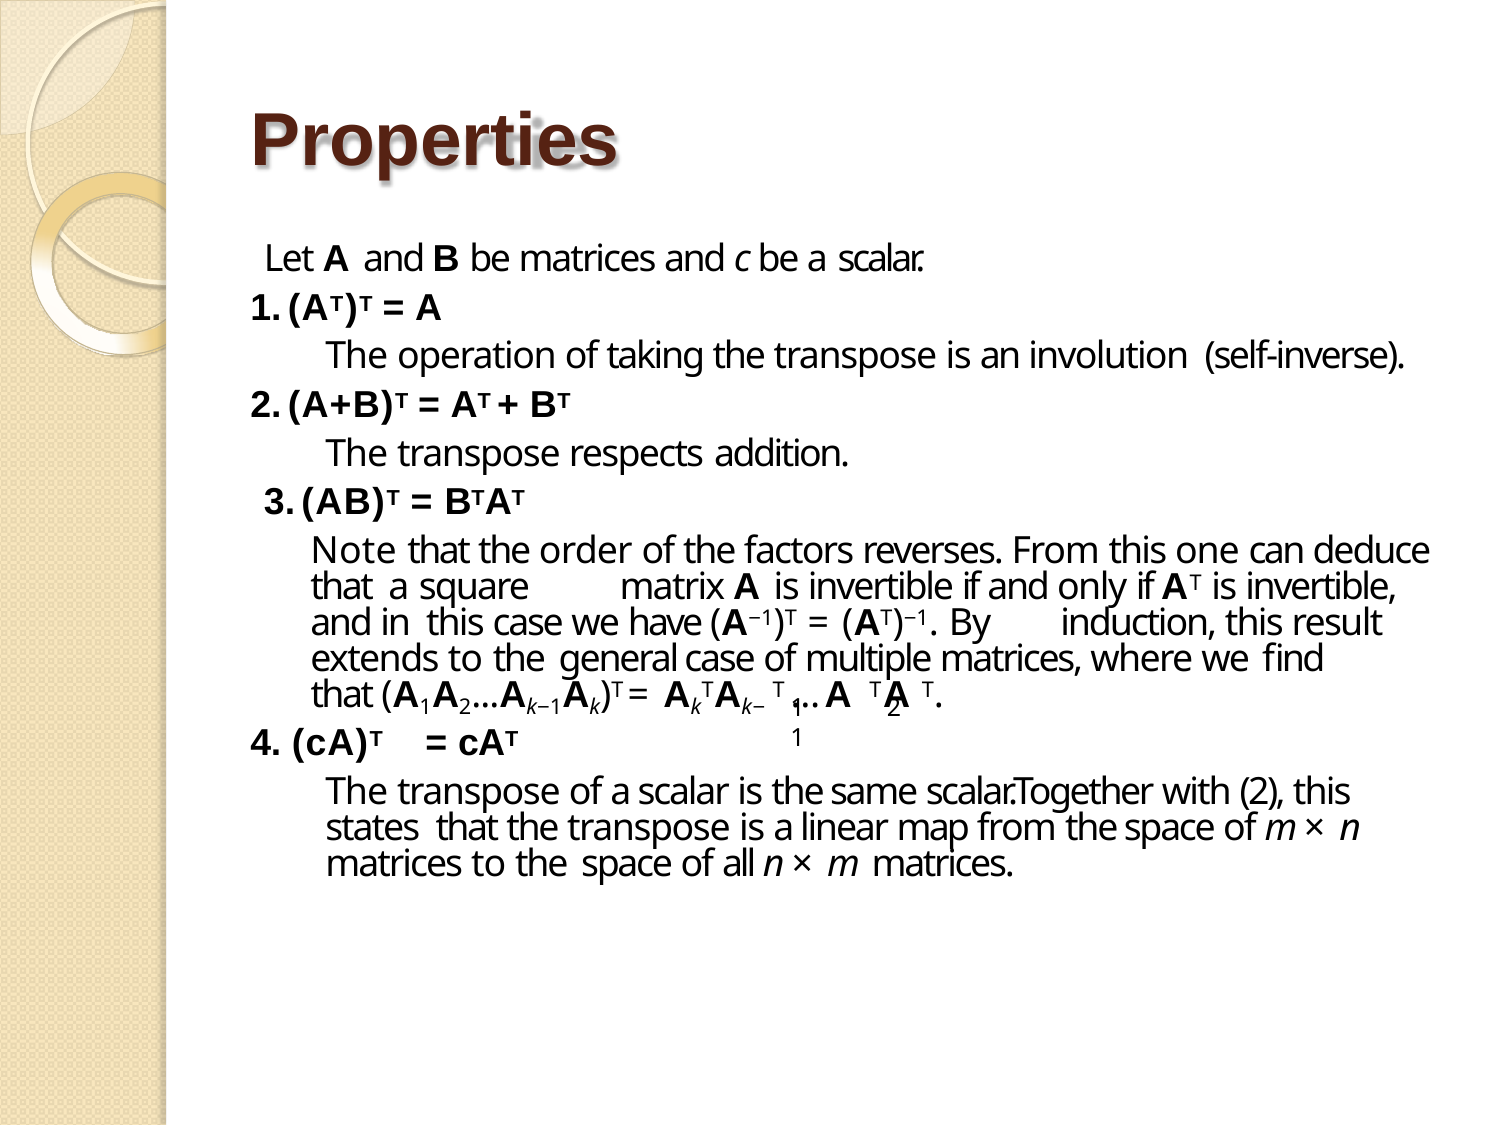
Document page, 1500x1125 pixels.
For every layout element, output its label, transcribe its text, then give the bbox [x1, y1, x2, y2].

text_box [200, 68, 671, 237]
picture [0, 0, 166, 1125]
text_box that (A1A2...Ak−1Ak)T = AkTAk− T…A TA T. [304, 667, 981, 712]
text_box 4. (cA)T = cAT The transpose of a scalar is the same scalar.Together with (2), this states that the transpose is a linear map from the space of m × n matrices to the space of all n × m matrices. [242, 712, 1454, 884]
title Properties [248, 88, 623, 228]
list Let A and B be matrices and c be a scalar. (AT)T = A The operation of taking the transpose is an involution (self-inverse). (A+B)T = AT + BT The transpose respects addition. (AB)T = BTAT Note that the order of the factors reverses. From this one can deduce that a square matrix A is invertible if and only if AT is invertible, and in this case we have (A−1)T = (AT)−1. By induction, this result extends to the general case of multiple matrices, where we find [242, 228, 1460, 873]
